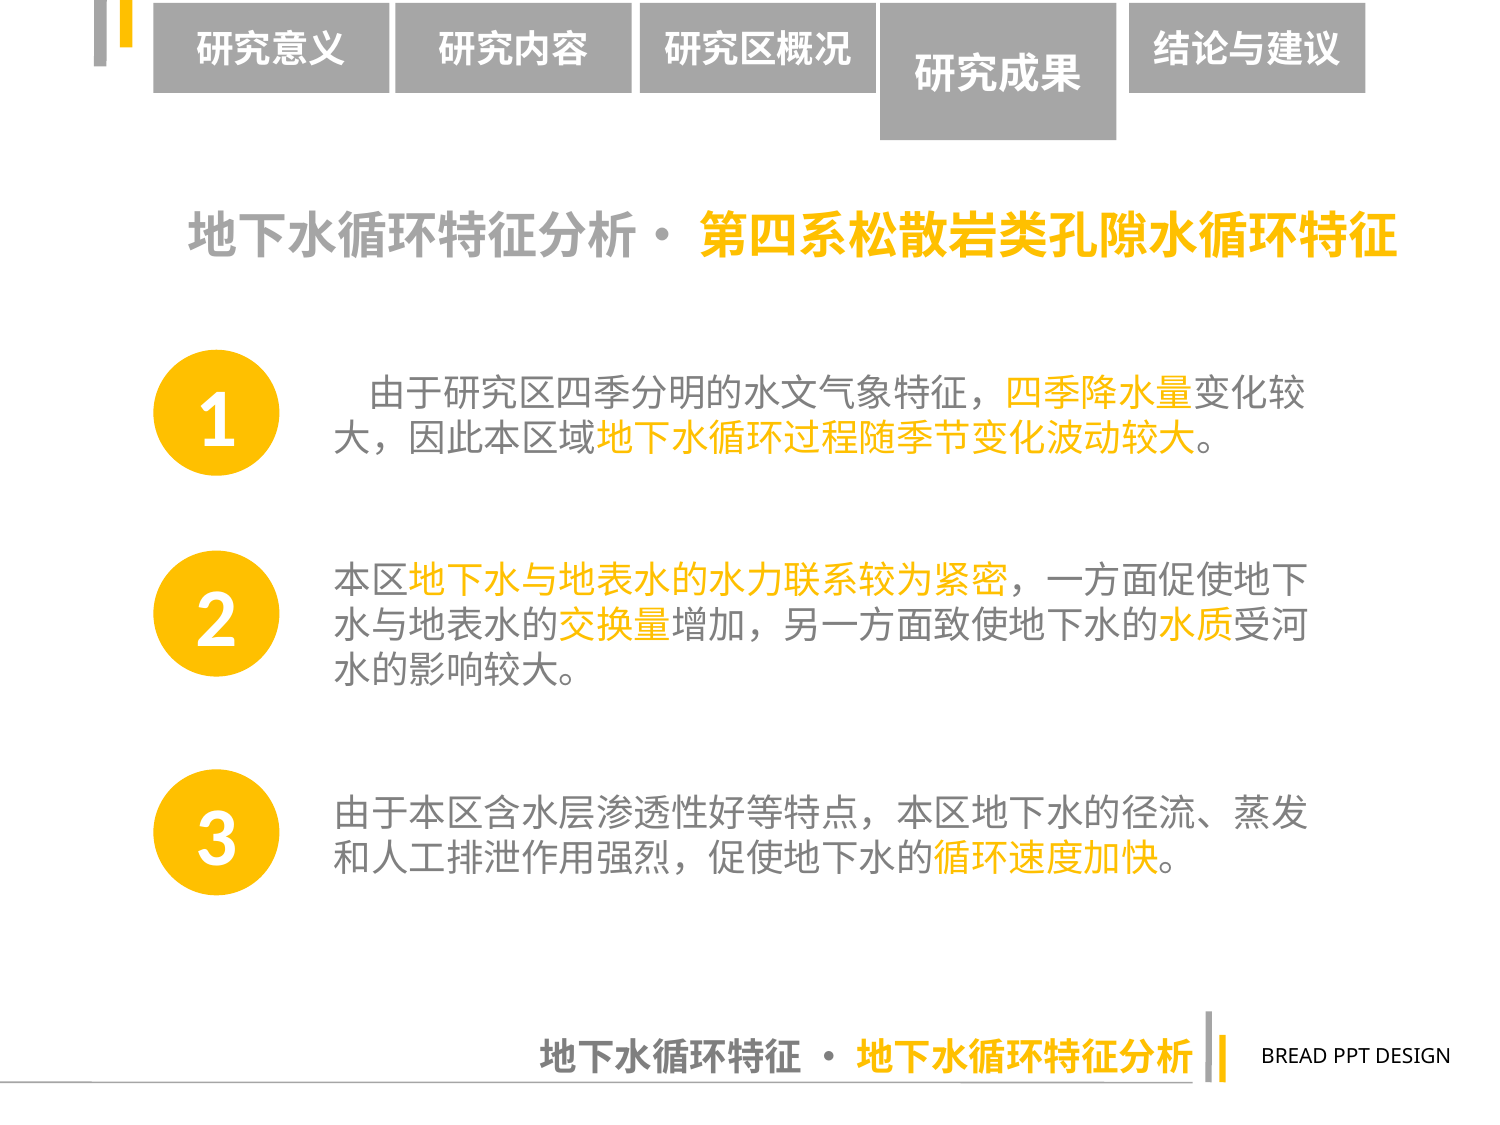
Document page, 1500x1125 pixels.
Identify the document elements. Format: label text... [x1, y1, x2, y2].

text_box 结论与建议 [1129, 2, 1366, 93]
title 地下水循环特征分析• 第四系松散岩类孔隙水循环特征 [126, 139, 1459, 328]
text_box 1 [152, 348, 281, 477]
text_box 研究意义 [153, 2, 390, 93]
text_box 由于研究区四季分明的水文气象特征，四季降水量变化较大，因此本区域地下水循环过程随季节变化波动较大。 [318, 361, 1335, 467]
text_box 地下水循环特征 • 地下水循环特征分析 [376, 1010, 1209, 1108]
text_box 本区地下水与地表水的水力联系较为紧密，一方面促使地下水与地表水的交换量增加，另一方面致使地下水的水质受河水的影响较大。 [318, 548, 1335, 699]
text_box 研究区概况 [639, 2, 876, 93]
text_box 由于本区含水层渗透性好等特点，本区地下水的径流、蒸发和人工排泄作用强烈，促使地下水的循环速度加快。 [318, 781, 1335, 886]
text_box 研究内容 [395, 2, 632, 93]
text_box 研究成果 [880, 2, 1117, 139]
text_box 3 [152, 768, 281, 897]
text_box 2 [152, 549, 281, 678]
